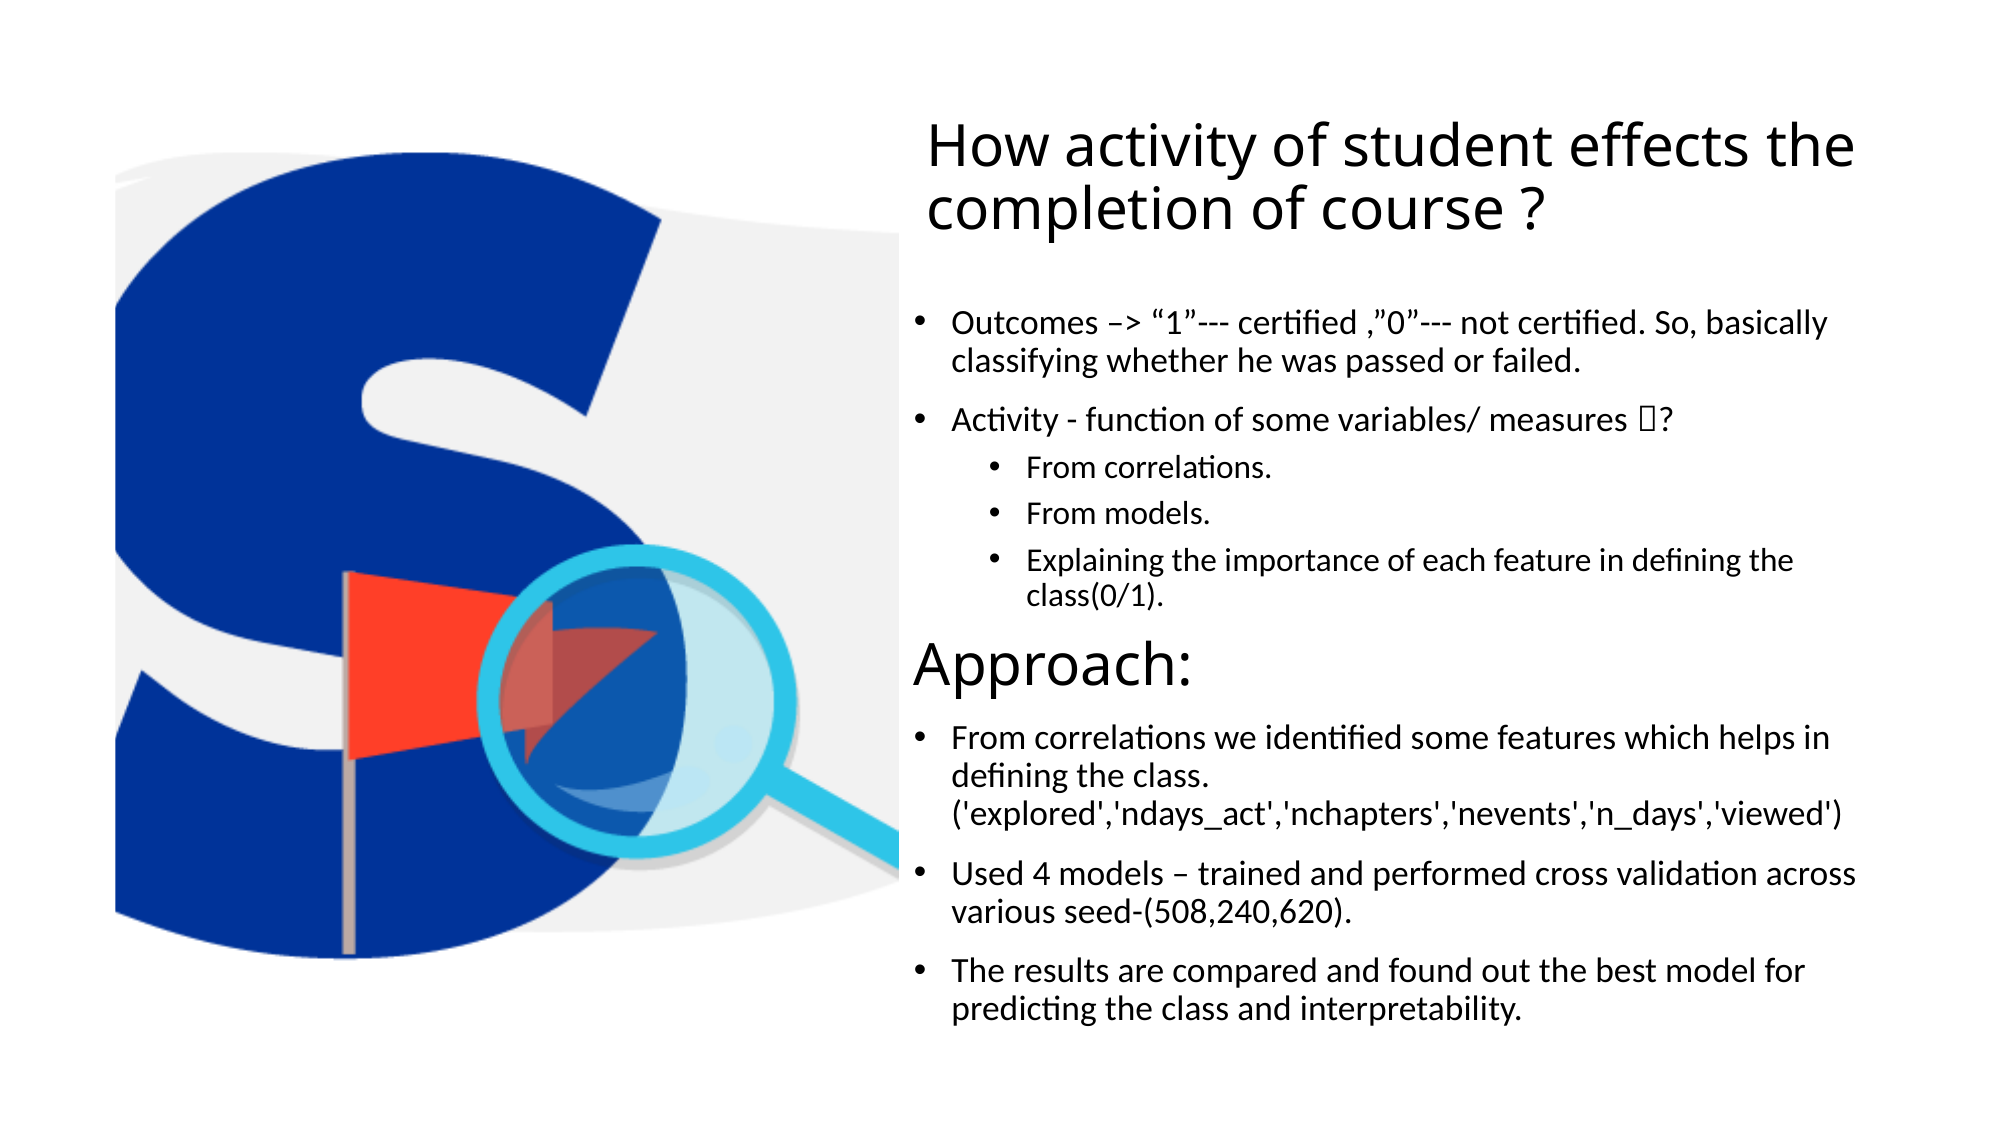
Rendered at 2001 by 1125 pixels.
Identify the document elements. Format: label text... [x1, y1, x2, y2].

title How activity of student effects the completion of course ? [911, 70, 1954, 288]
list Outcomes –> “1”--- certified ,”0”--- not certified. So, basically classifying whether he was passed or failed. Activity - function of some variables/ measures ? From correlations. From models. Explaining the importance of each feature in defining the class(0/1). Approach: From correlations we identified some features which helps in defining the class.('explored','ndays_act','nchapters','nevents','n_days','viewed') Used 4 models – trained and performed cross validation across various seed-(508,240,620). The results are compared and found out the best model for predicting the class and interpretability. [900, 296, 1954, 985]
picture [115, 115, 900, 999]
